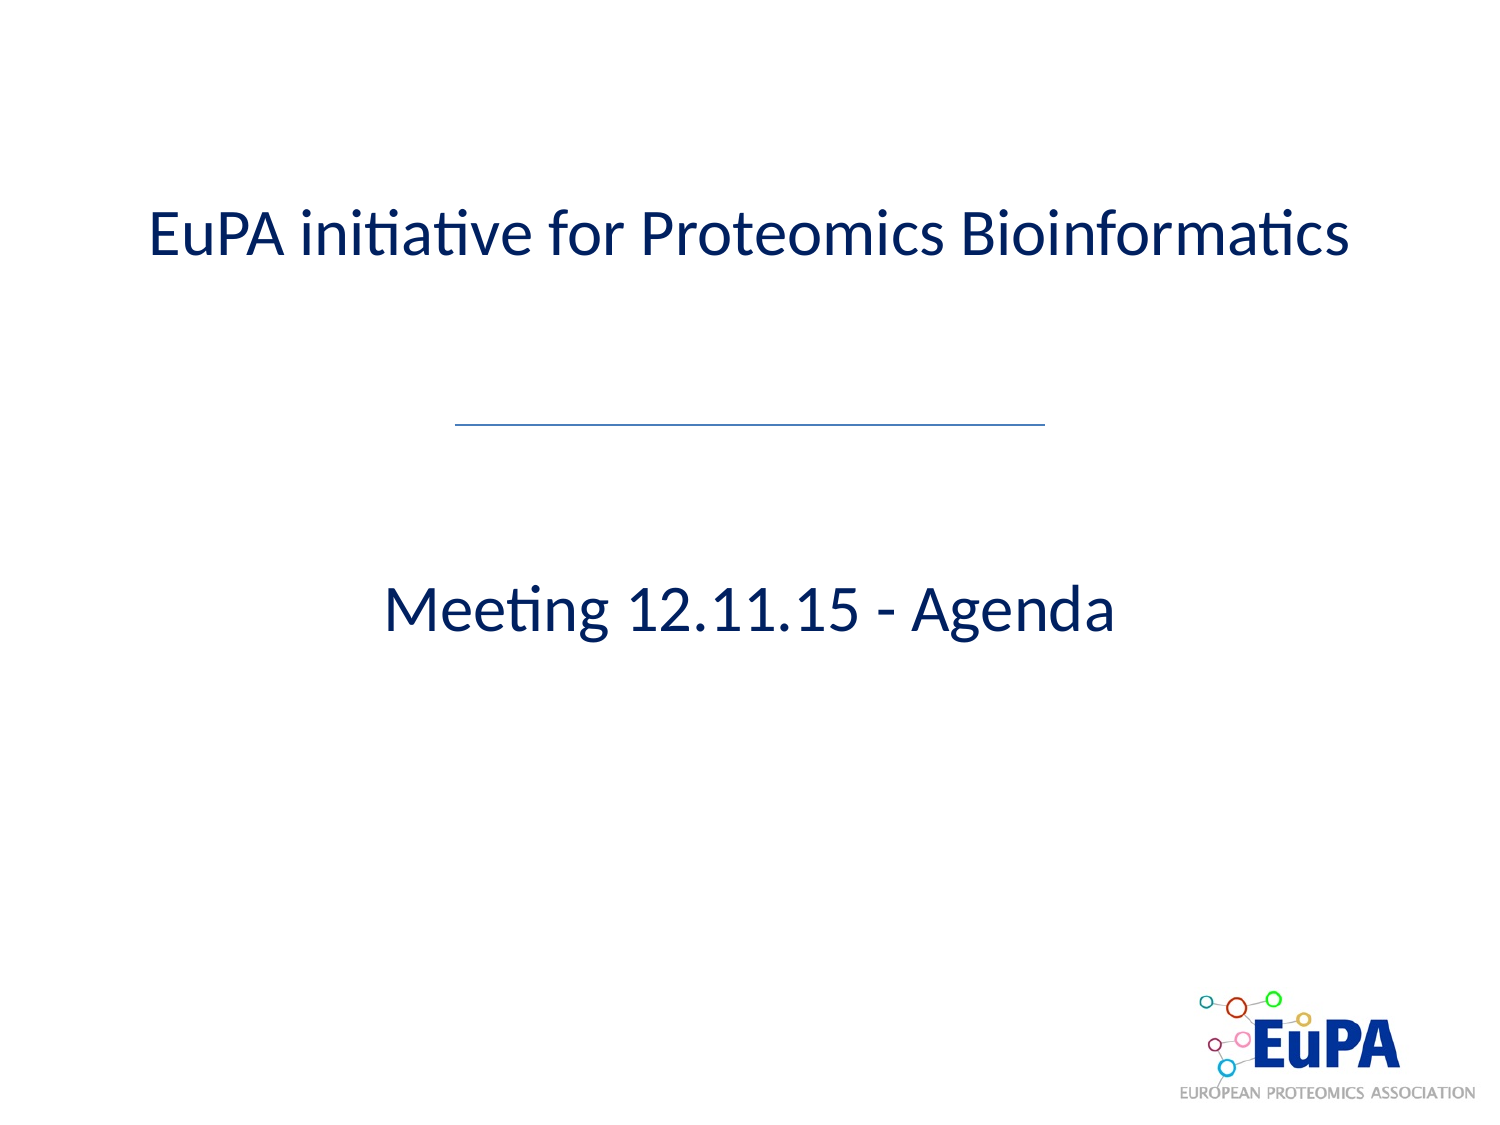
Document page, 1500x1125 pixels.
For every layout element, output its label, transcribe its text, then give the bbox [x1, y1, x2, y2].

text_box Meeting 12.11.15 - Agenda [58, 474, 1442, 734]
title EuPA initiative for Proteomics Bioinformatics [58, 99, 1442, 359]
picture [1165, 987, 1500, 1106]
